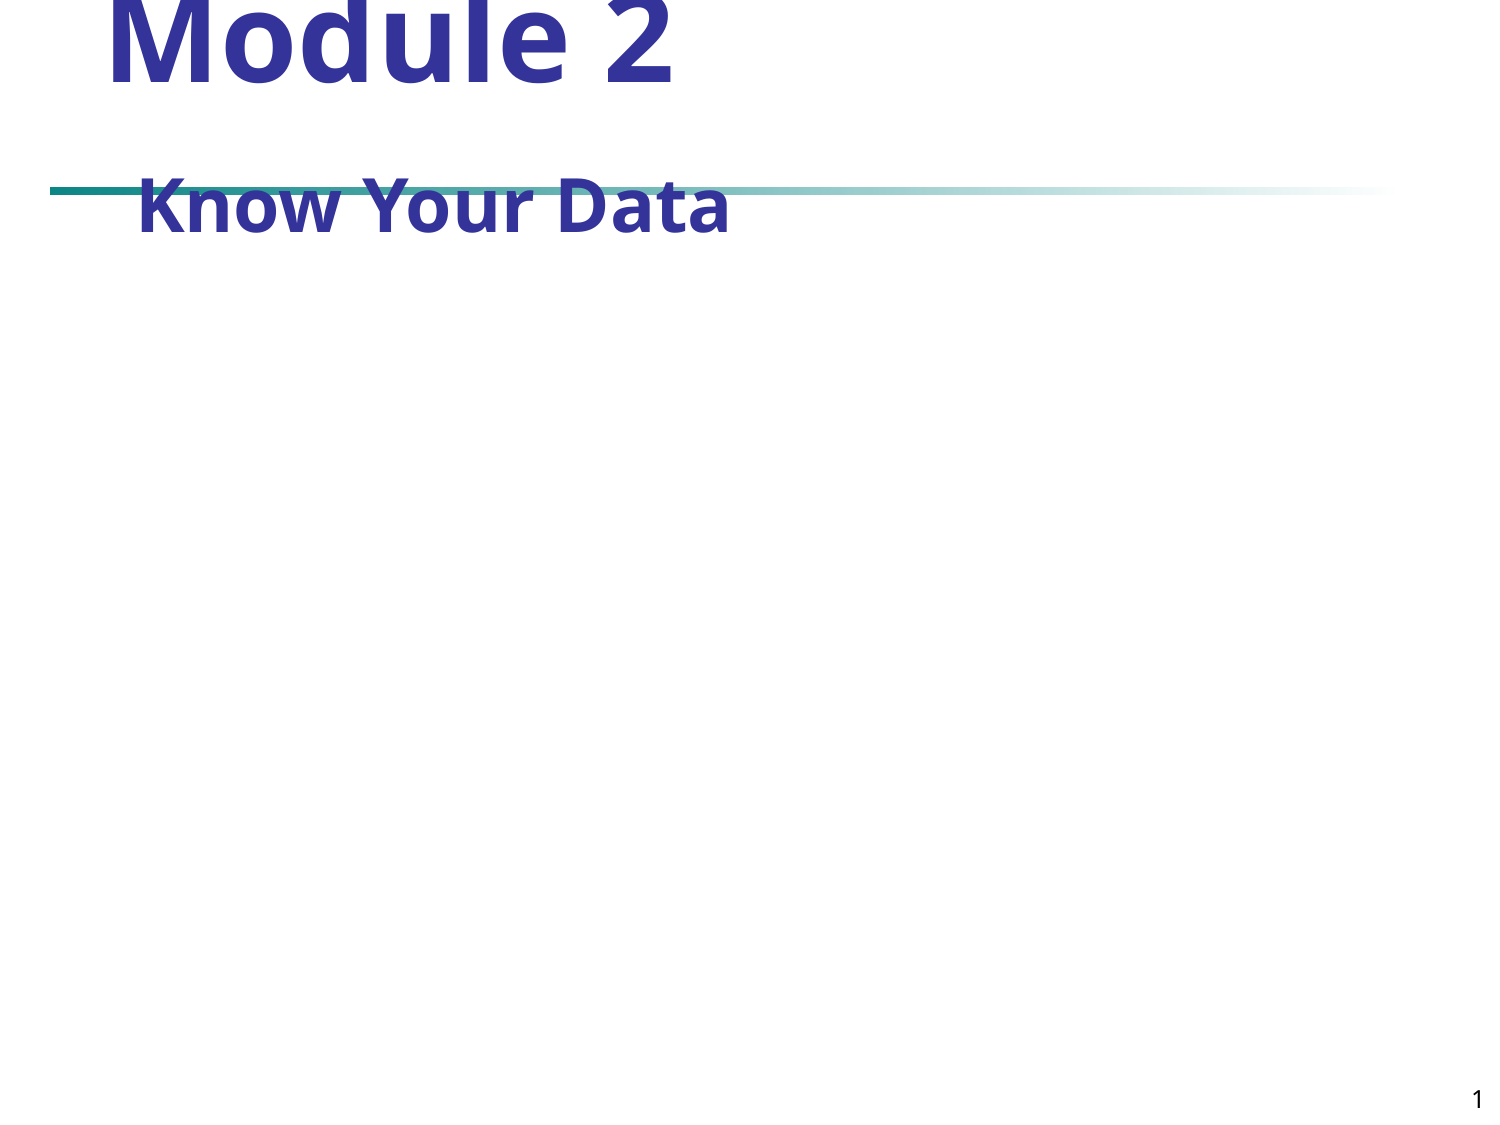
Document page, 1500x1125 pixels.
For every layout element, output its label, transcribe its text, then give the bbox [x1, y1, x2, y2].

text_box Module 2 Know Your Data [87, 0, 1413, 415]
text_box ‹#› [1187, 1062, 1500, 1125]
